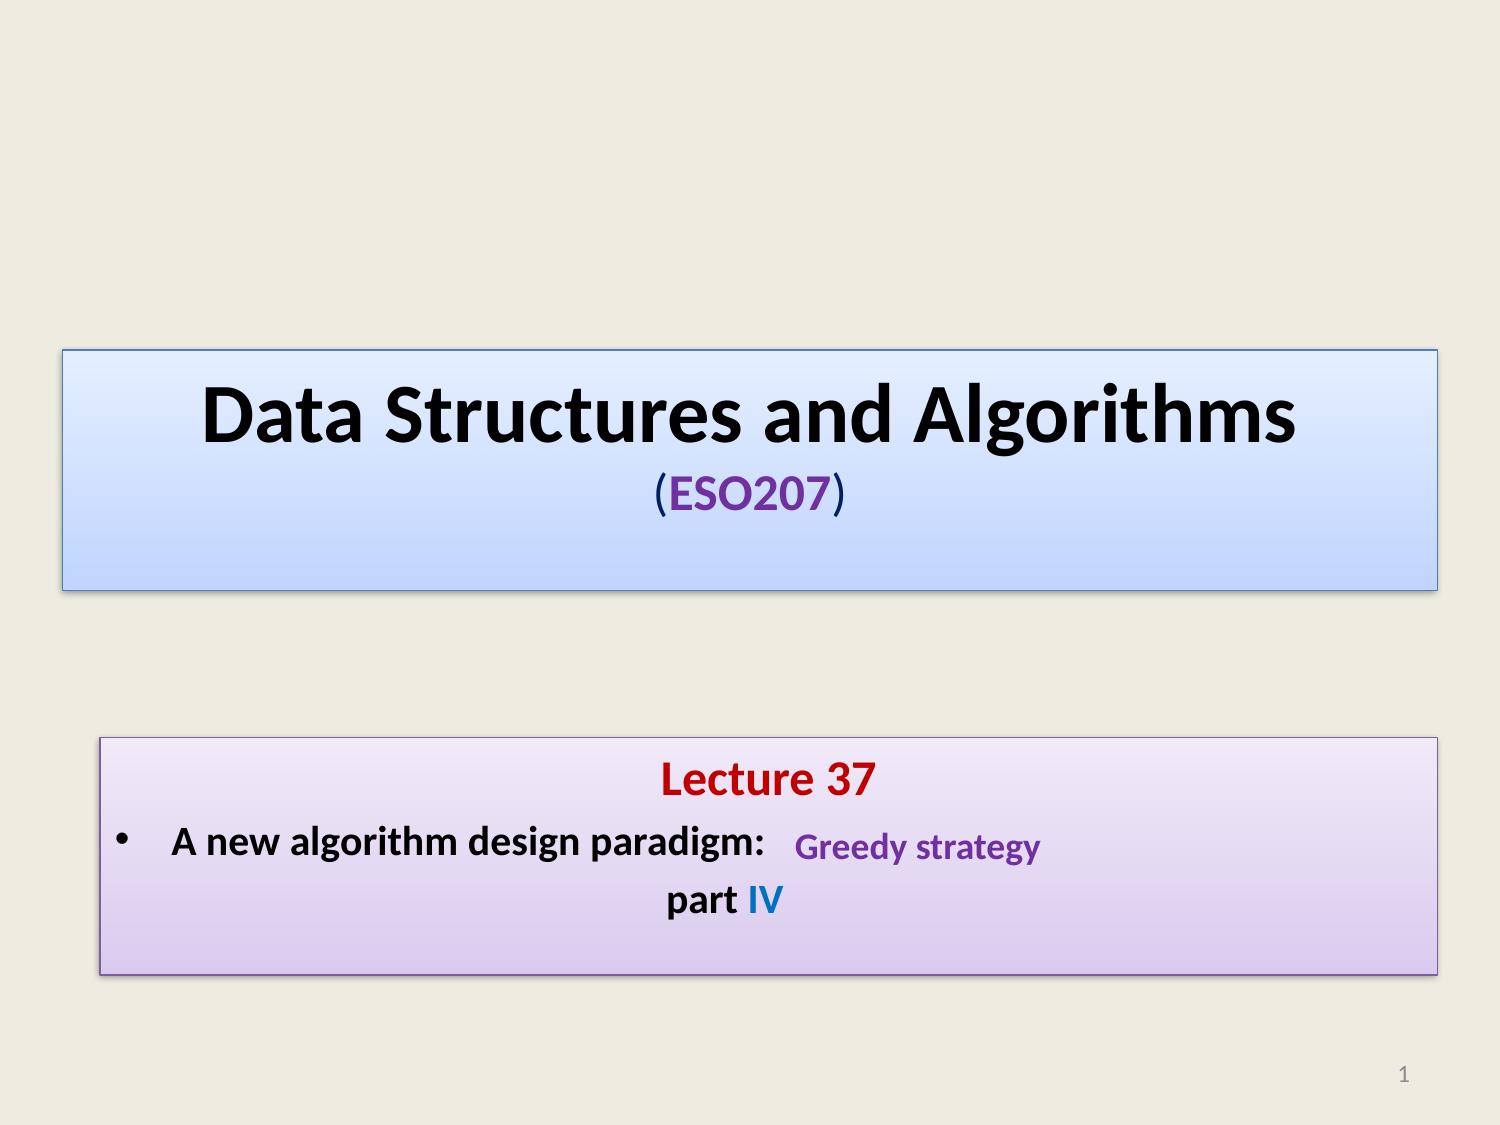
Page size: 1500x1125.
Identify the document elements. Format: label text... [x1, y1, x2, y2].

title Data Structures and Algorithms (ESO207) [62, 349, 1438, 591]
slide_number 1 [1074, 1042, 1425, 1103]
subtitle Lecture 37 A new algorithm design paradigm: part IV [99, 737, 1438, 976]
text_box Greedy strategy [780, 814, 1057, 875]
